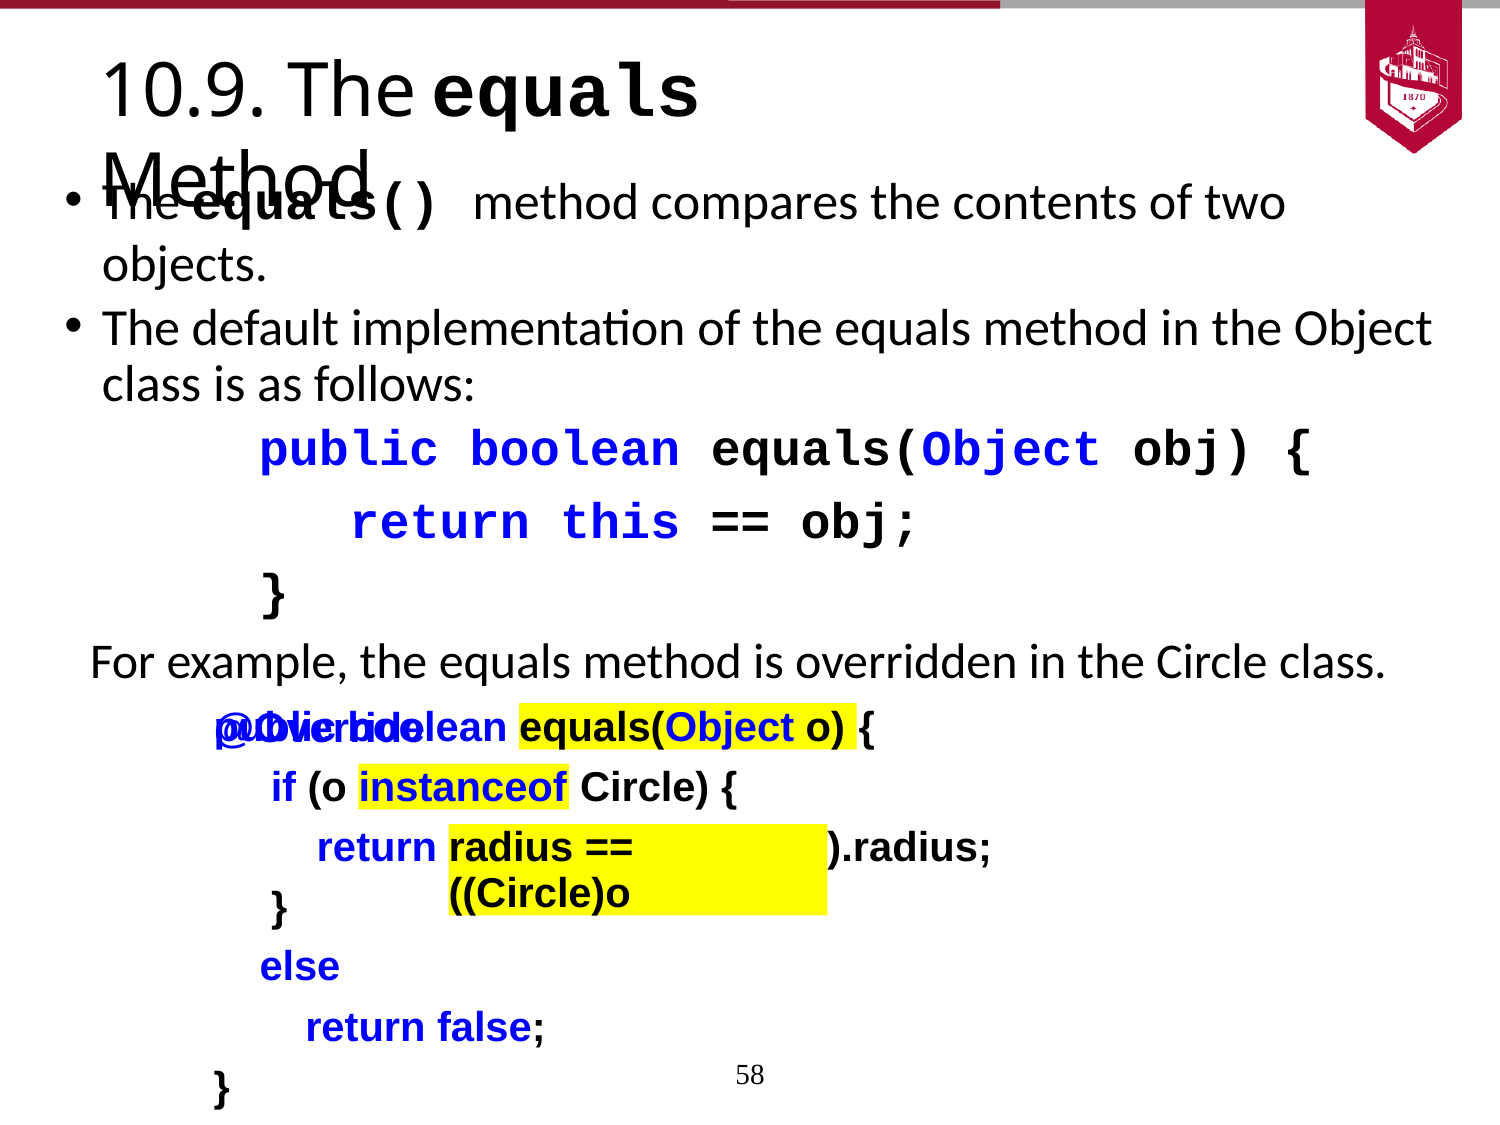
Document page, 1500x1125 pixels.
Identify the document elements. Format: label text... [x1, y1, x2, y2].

text_box } [211, 1057, 232, 1110]
text_box 58 [733, 1053, 767, 1091]
text_box ).radius; [825, 817, 994, 870]
text_box radius == ((Circle)o [448, 824, 828, 916]
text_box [0, 0, 1500, 155]
text_box if (o Circle) { [268, 757, 738, 810]
text_box The equals() method compares the contents of two objects. The default implementation of the equals method in the Object class is as follows: public boolean equals(Object obj) { return this == obj; } For example, the equals method is overridden in the Circle class. @Override [62, 165, 1446, 752]
text_box } else return false; [257, 869, 548, 1050]
text_box public boolean { [211, 697, 875, 750]
text_box return [314, 817, 439, 869]
